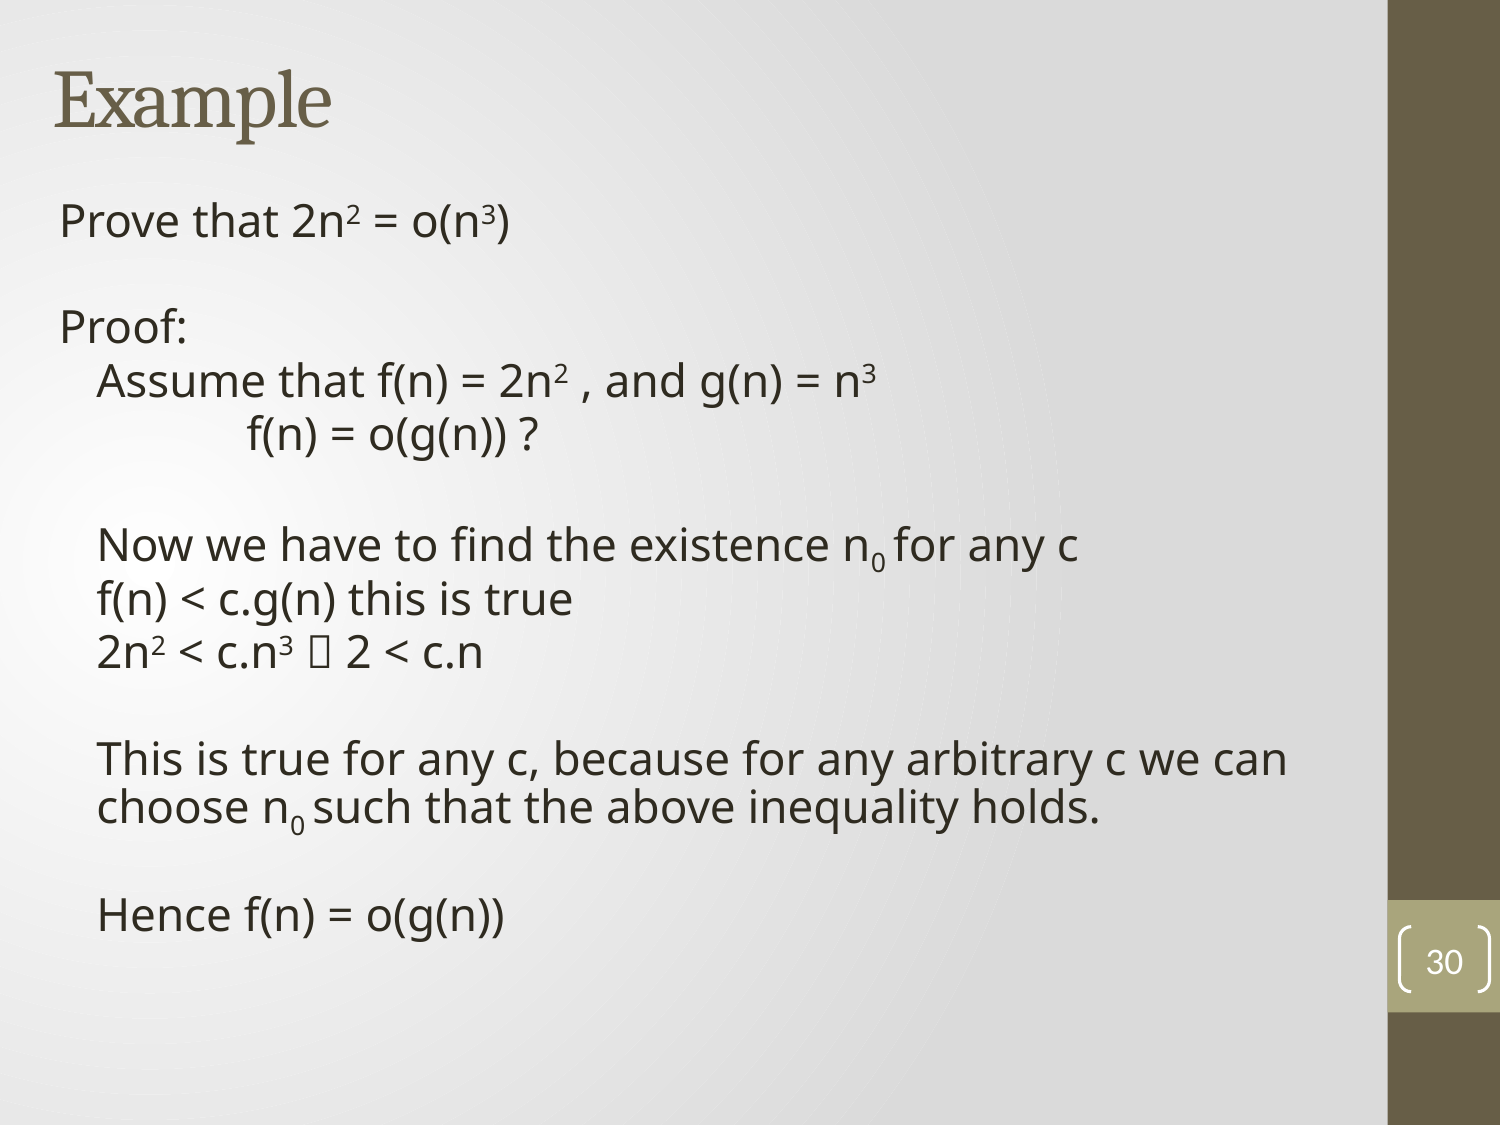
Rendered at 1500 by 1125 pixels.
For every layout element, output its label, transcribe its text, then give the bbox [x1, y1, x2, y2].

slide_number 30 [1397, 925, 1492, 994]
text_box Example [37, 24, 1000, 163]
list Prove that 2n2 = o(n3) Proof: Assume that f(n) = 2n2 , and g(n) = n3 f(n) = o(g(n)) ? Now we have to find the existence n0 for any c f(n) < c.g(n) this is true 2n2 < c.n3  2 < c.n This is true for any c, because for any arbitrary c we can choose n0 such that the above inequality holds. Hence f(n) = o(g(n)) [24, 195, 1375, 1038]
